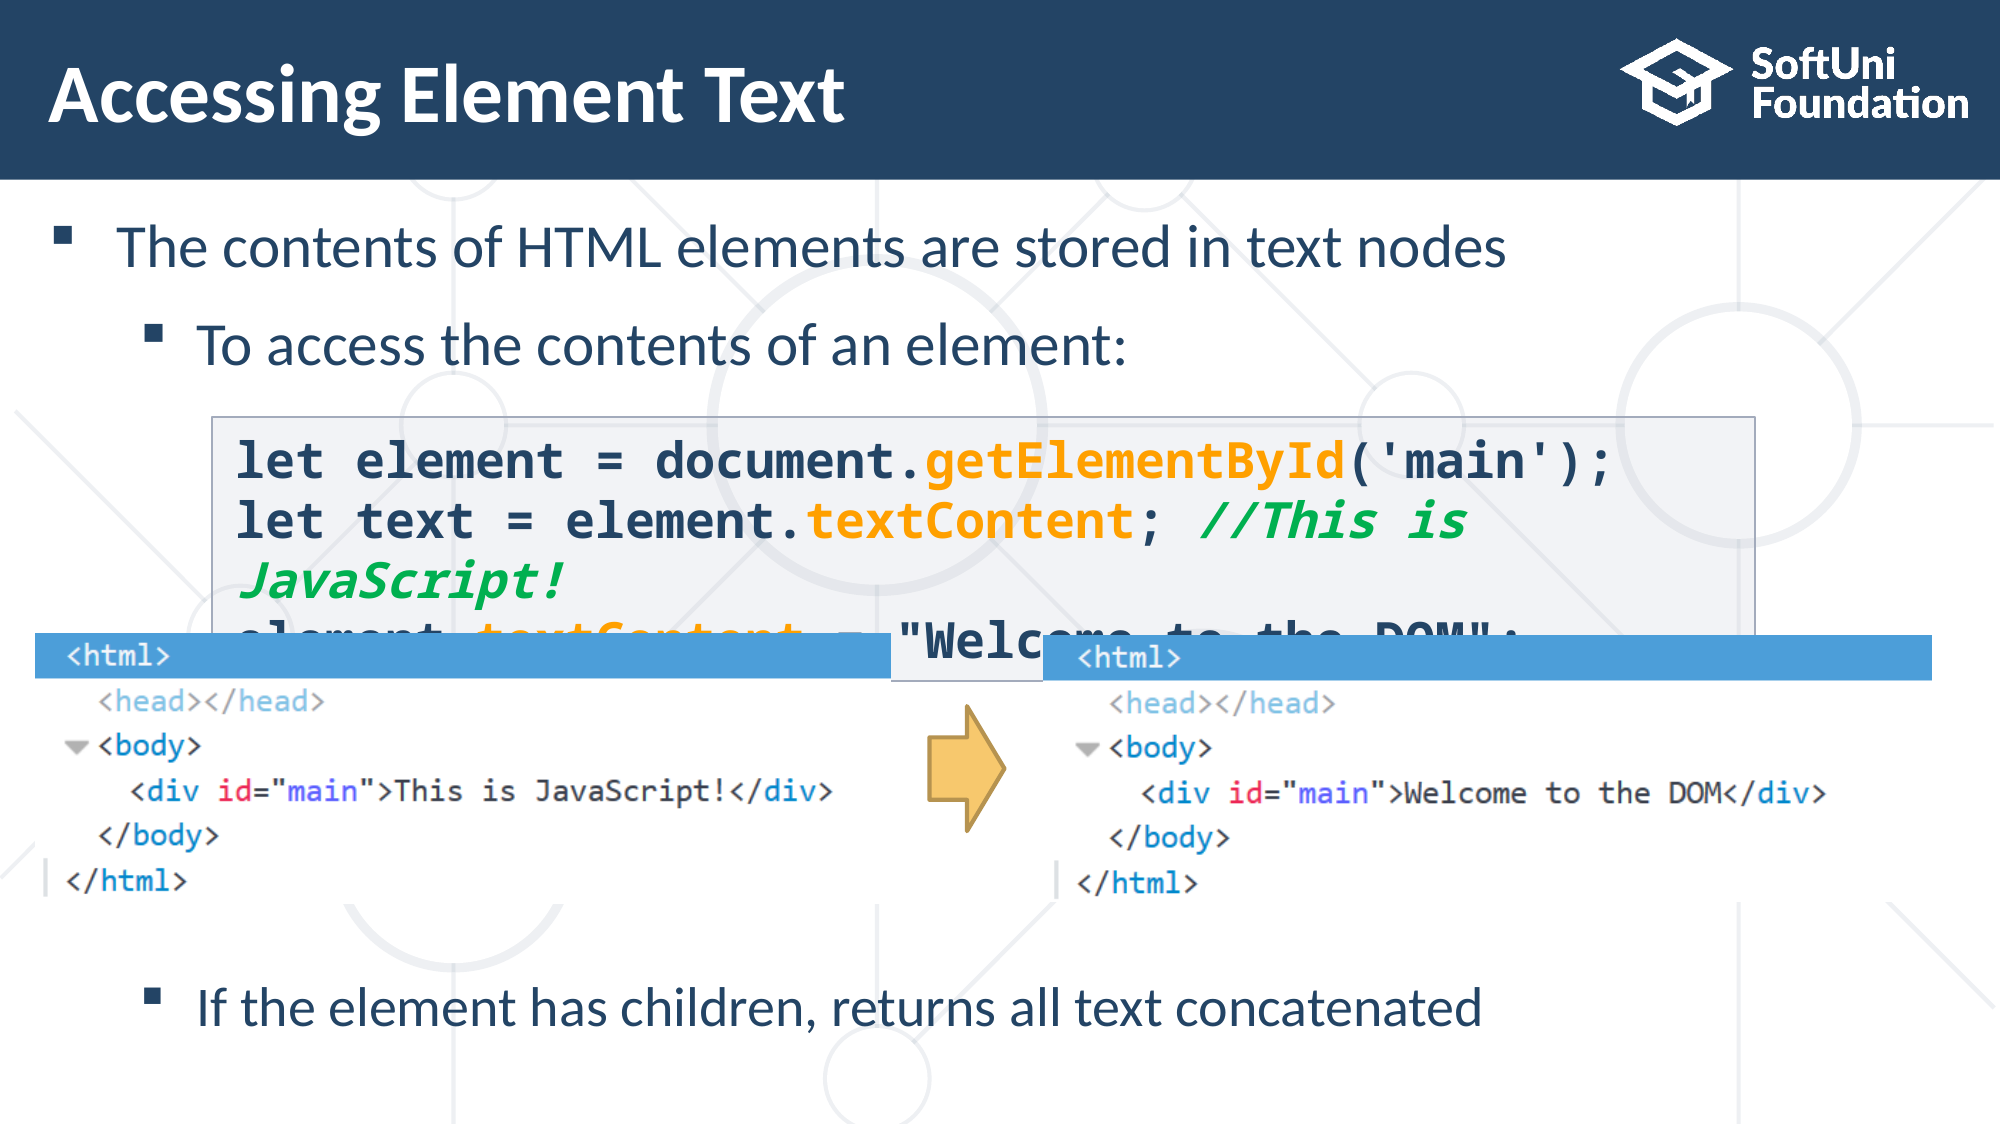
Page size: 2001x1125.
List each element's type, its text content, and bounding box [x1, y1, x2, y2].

list The contents of HTML elements are stored in text nodes To access the contents of an element: If the element has children, returns all text concatenated [31, 196, 1970, 1050]
picture [1619, 38, 1968, 126]
title Accessing Element Text [31, 16, 1591, 162]
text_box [35, 633, 1932, 905]
text_box let element = document.getElementById('main'); let text = element.textContent; //This is JavaScript! element.textContent = "Welcome to the DOM"; [211, 417, 1755, 630]
